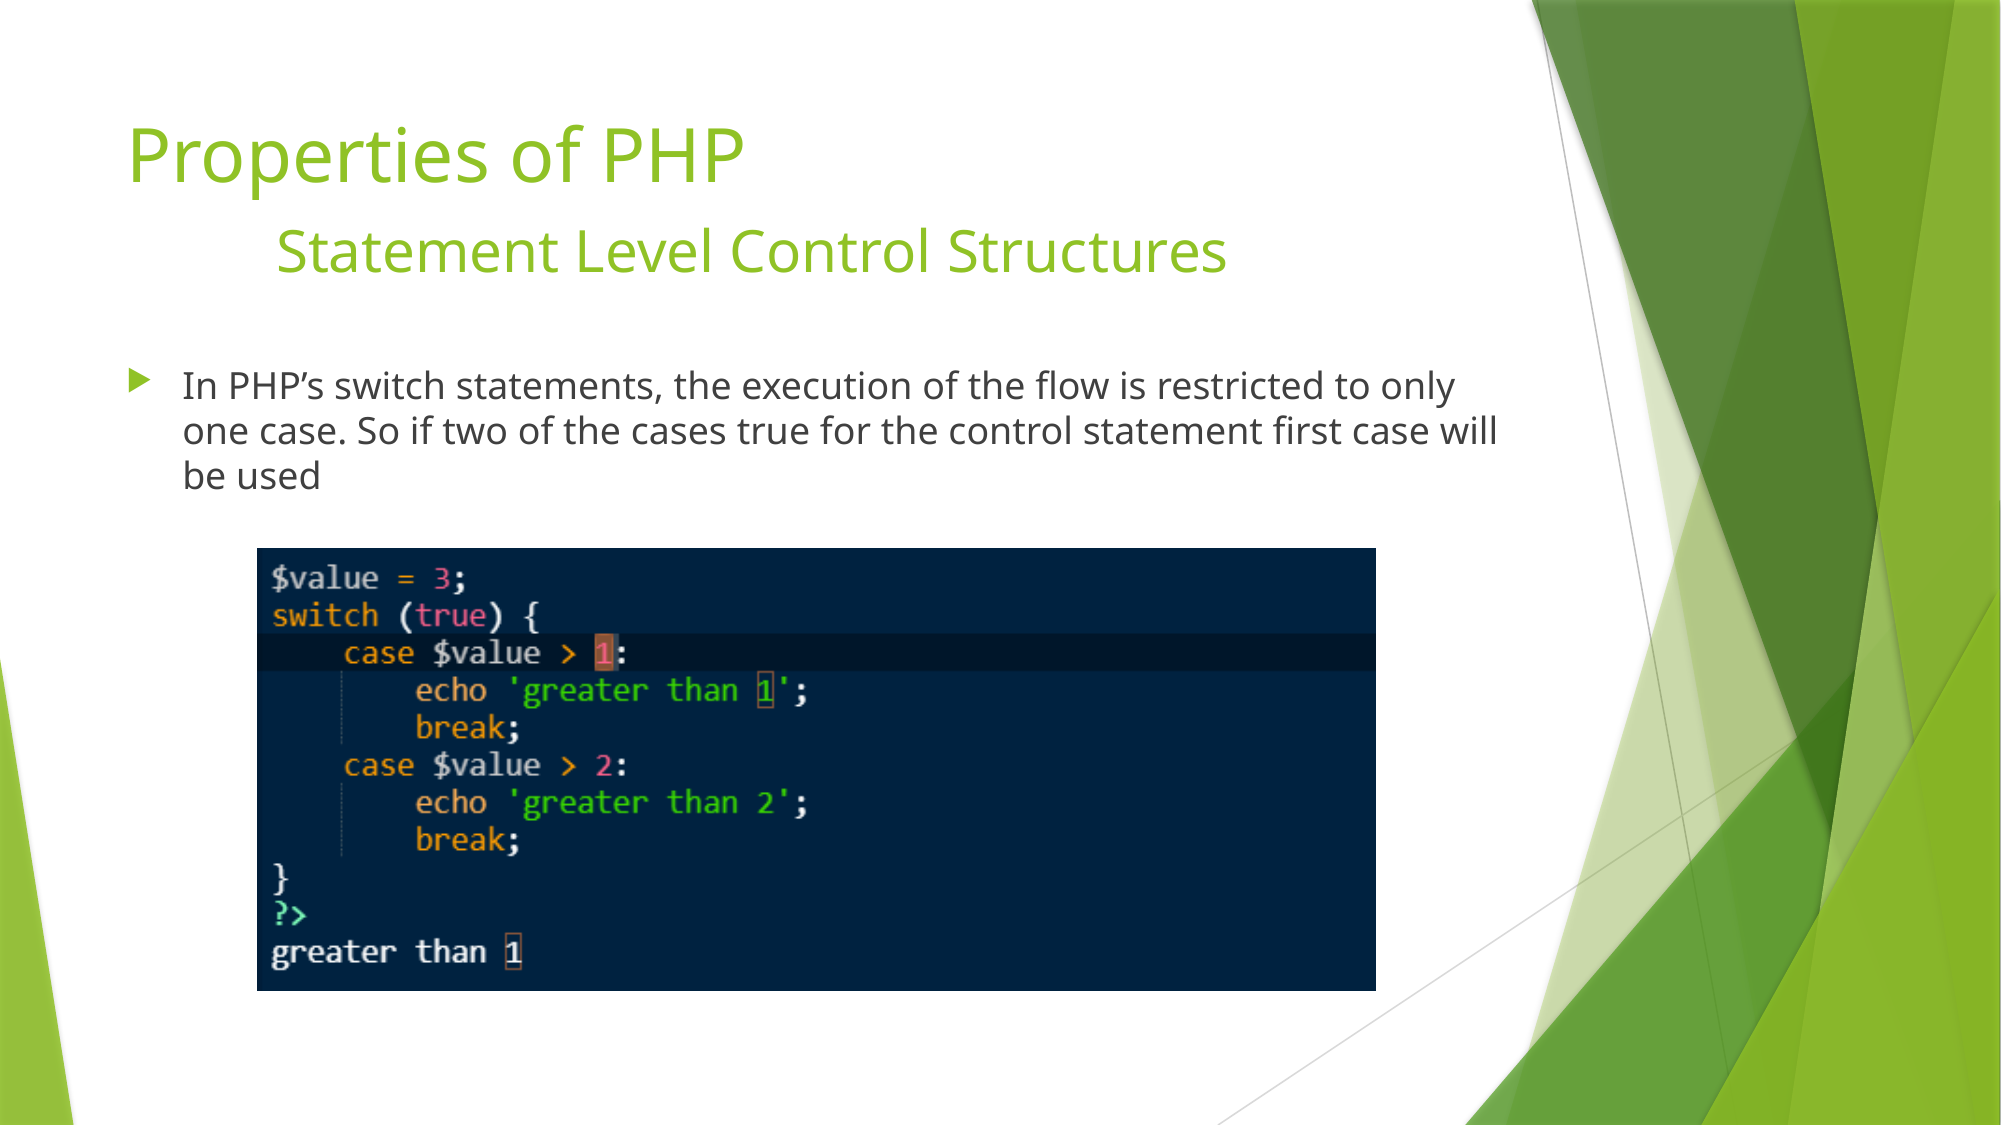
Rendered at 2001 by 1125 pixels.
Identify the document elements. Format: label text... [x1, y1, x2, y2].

picture [256, 548, 1376, 992]
list In PHP’s switch statements, the execution of the flow is restricted to only one case. So if two of the cases true for the control statement first case will be used [111, 354, 1522, 992]
title Properties of PHP Statement Level Control Structures [111, 99, 1522, 317]
